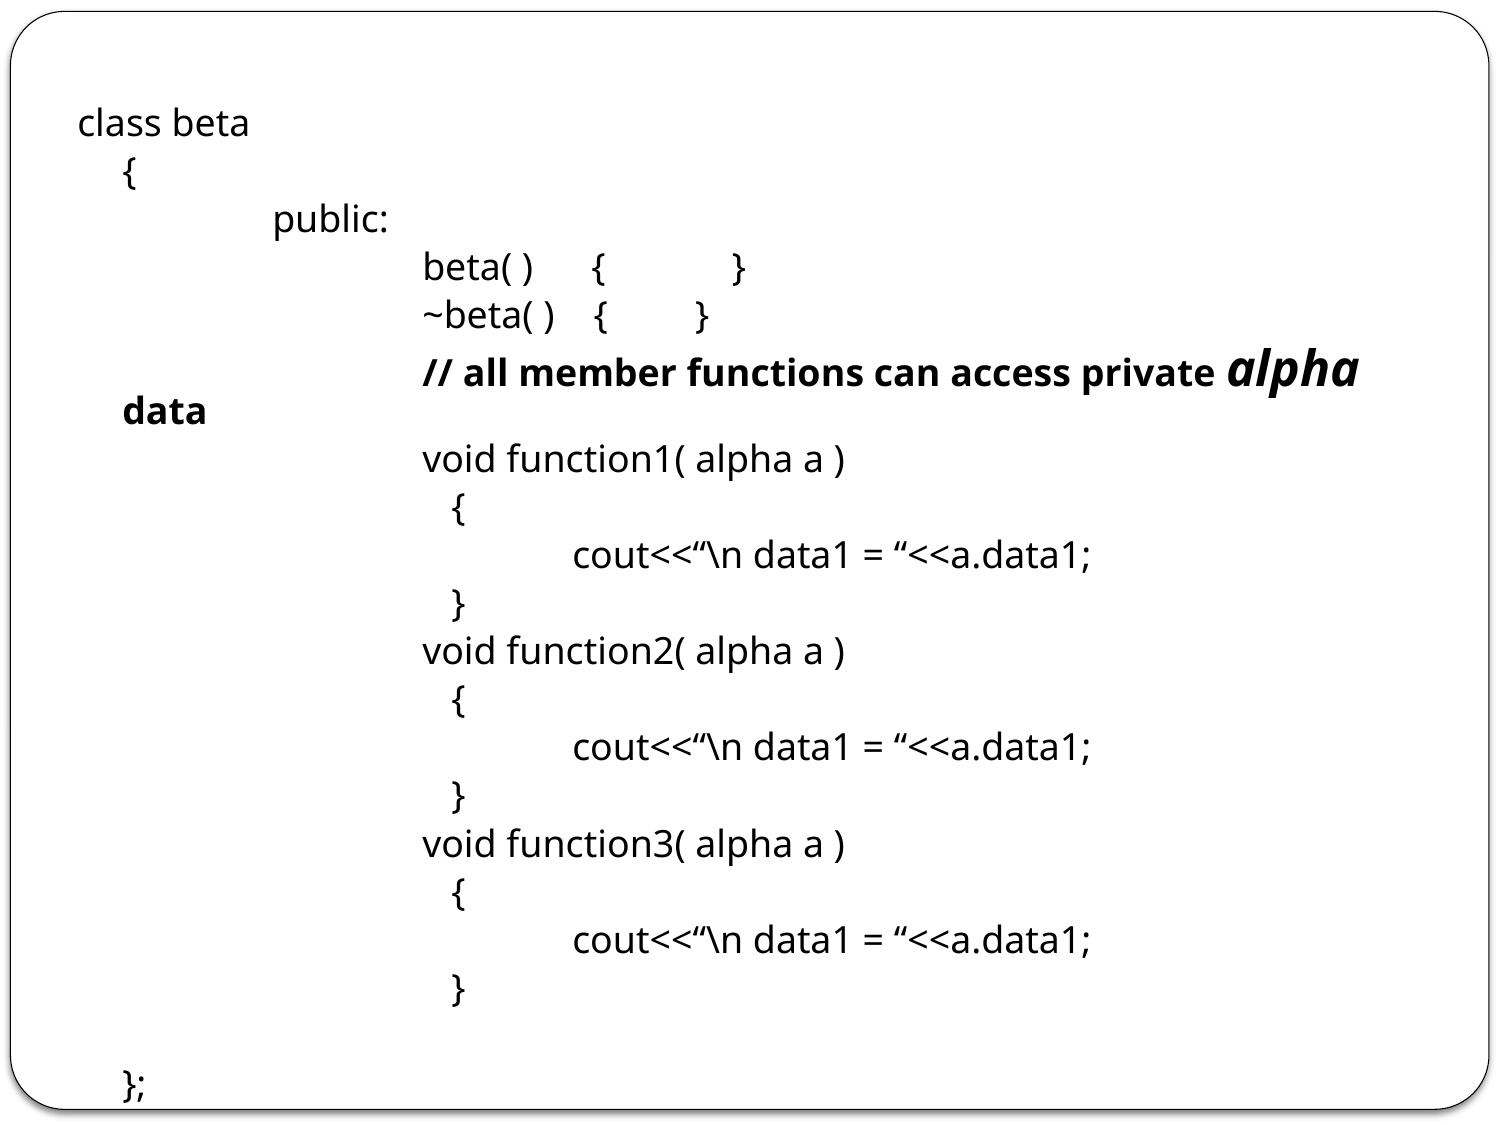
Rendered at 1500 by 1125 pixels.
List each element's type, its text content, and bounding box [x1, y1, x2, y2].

text_box class beta { public: beta( ) { } ~beta( ) { } // all member functions can access private alpha data void function1( alpha a ) { cout<<“\n data1 = “<<a.data1; } void function2( alpha a ) { cout<<“\n data1 = “<<a.data1; } void function3( alpha a ) { cout<<“\n data1 = “<<a.data1; } }; [62, 99, 1413, 1088]
